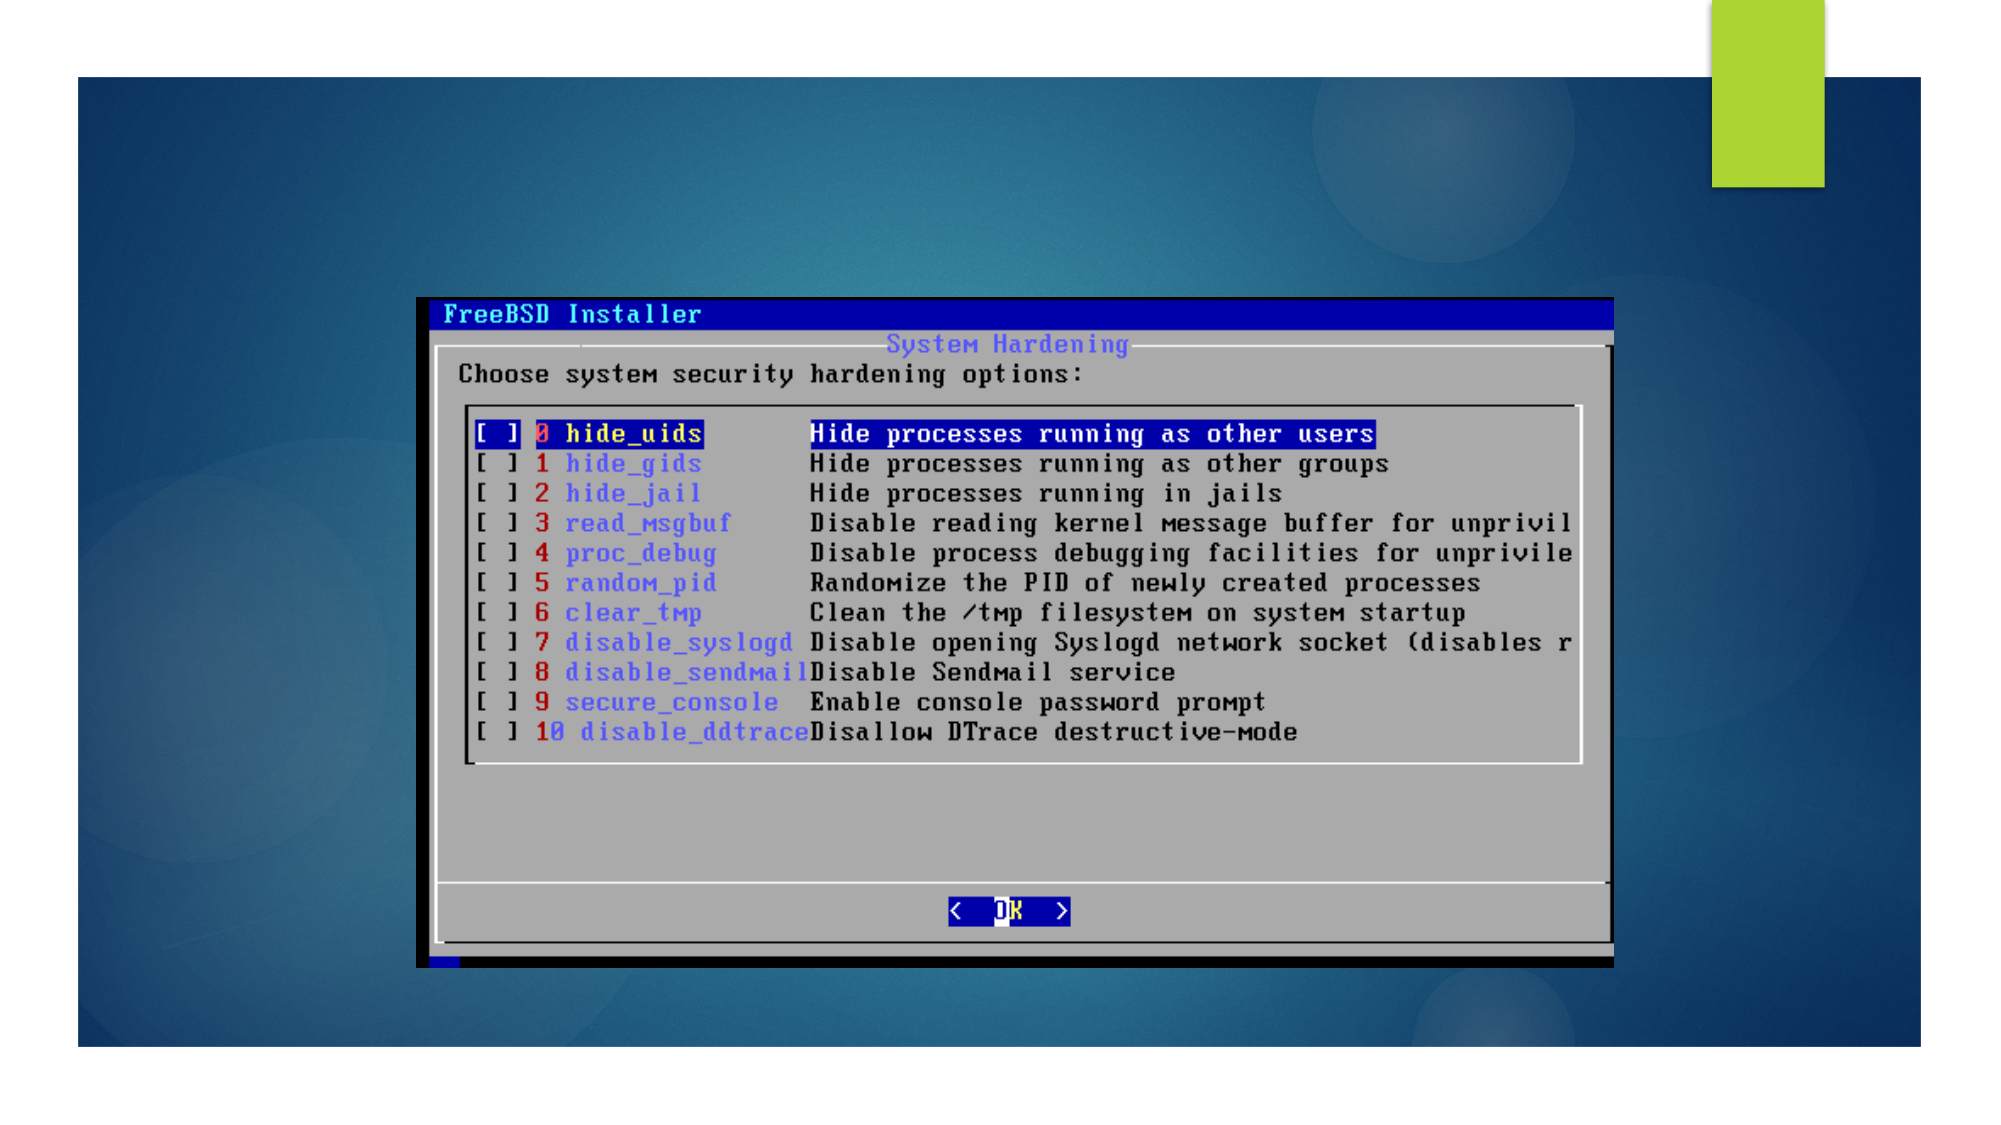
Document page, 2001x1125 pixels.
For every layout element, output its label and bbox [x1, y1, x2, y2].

picture [415, 297, 1614, 968]
